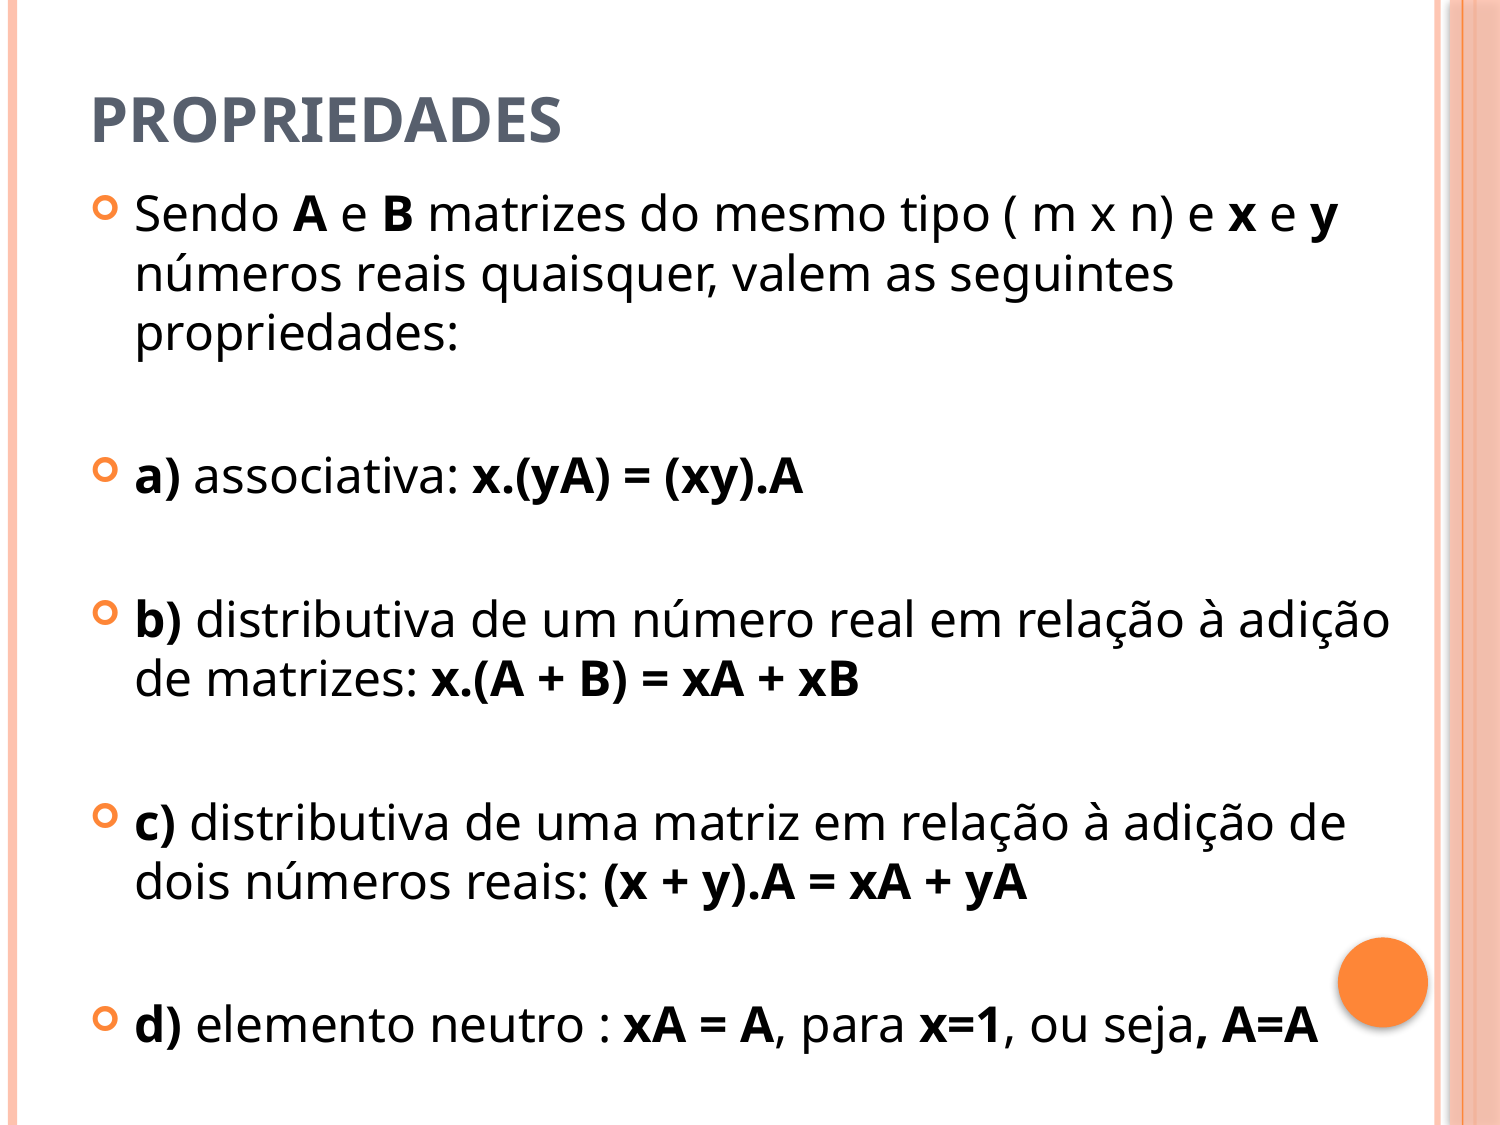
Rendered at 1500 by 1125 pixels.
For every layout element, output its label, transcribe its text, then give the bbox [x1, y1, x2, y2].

title Propriedades [75, 45, 1300, 163]
list Sendo A e B matrizes do mesmo tipo ( m x n) e x e y números reais quaisquer, valem as seguintes propriedades: a) associativa: x.(yA) = (xy).A b) distributiva de um número real em relação à adição de matrizes: x.(A + B) = xA + xB c) distributiva de uma matriz em relação à adição de dois números reais: (x + y).A = xA + yA d) elemento neutro : xA = A, para x=1, ou seja, A=A [75, 174, 1413, 1062]
